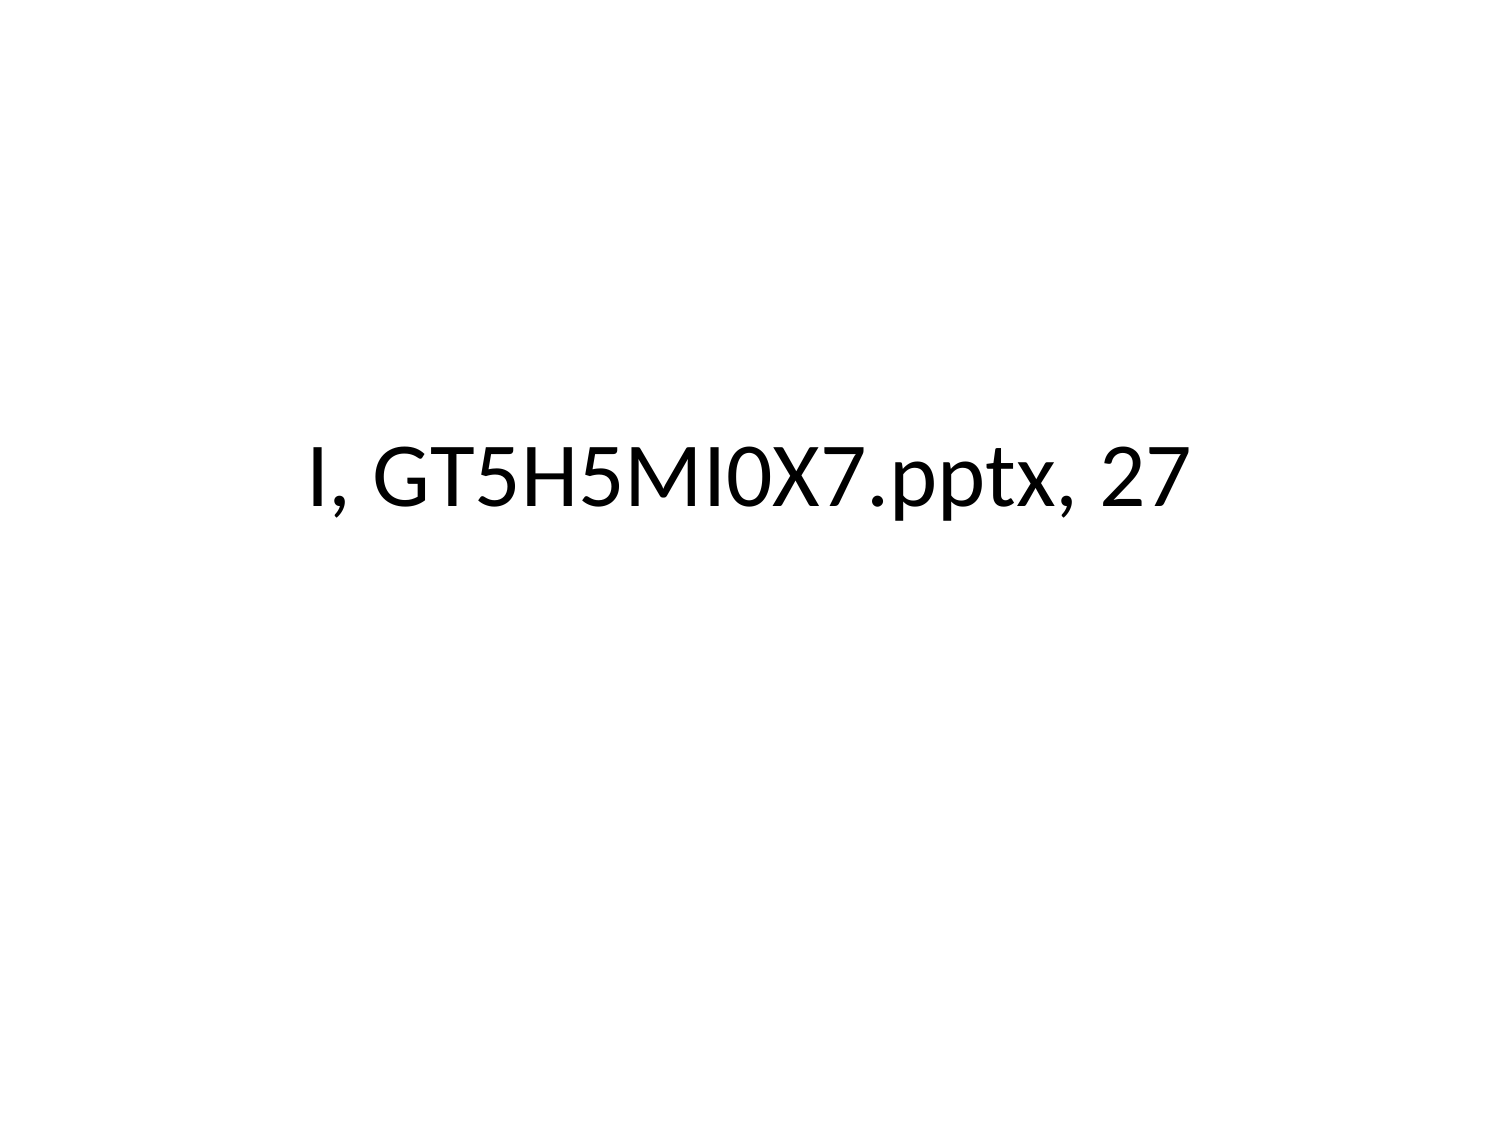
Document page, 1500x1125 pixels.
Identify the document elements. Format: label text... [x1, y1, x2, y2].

title I, GT5H5MI0X7.pptx, 27 [112, 349, 1388, 591]
